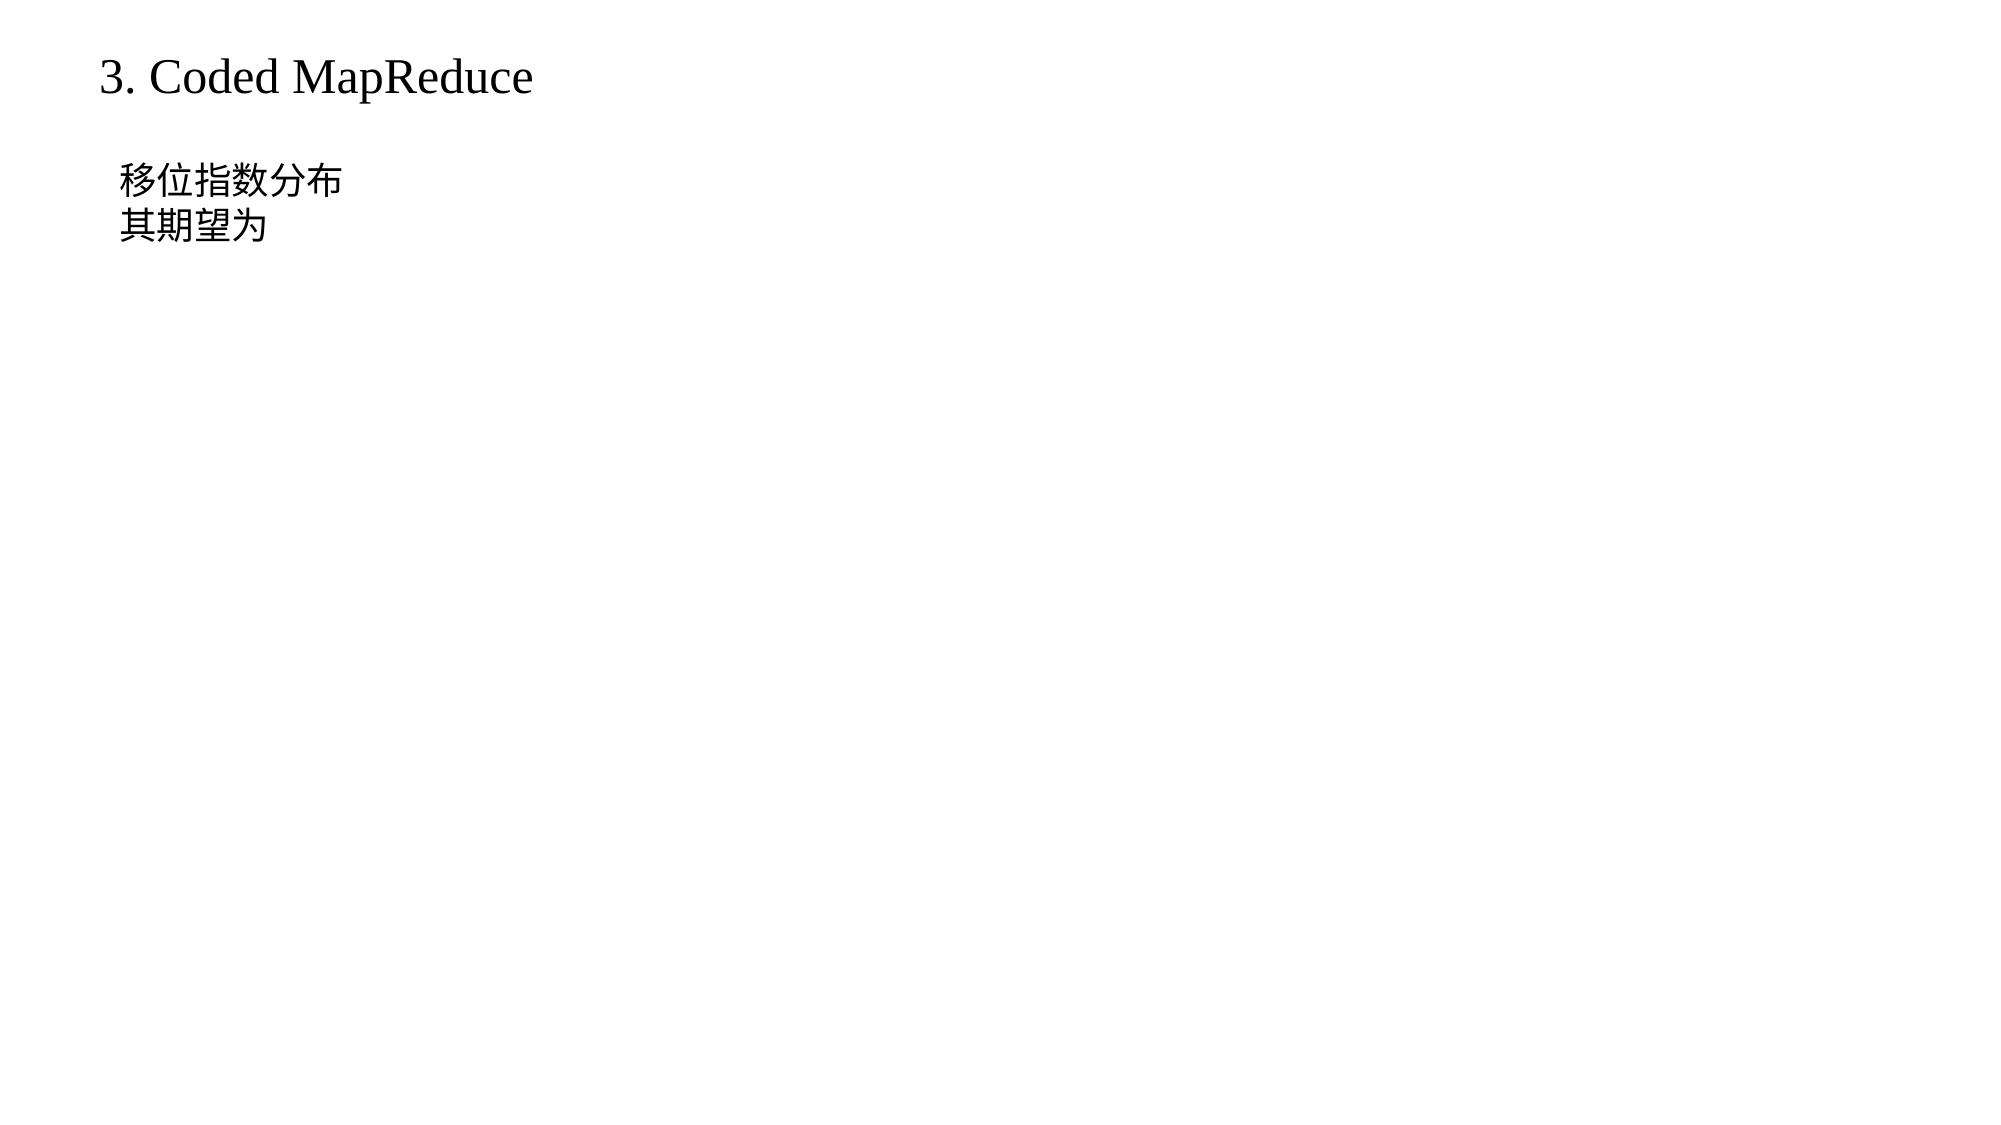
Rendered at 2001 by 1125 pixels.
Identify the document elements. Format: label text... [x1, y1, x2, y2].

title 3. Coded MapReduce [84, 46, 1159, 109]
